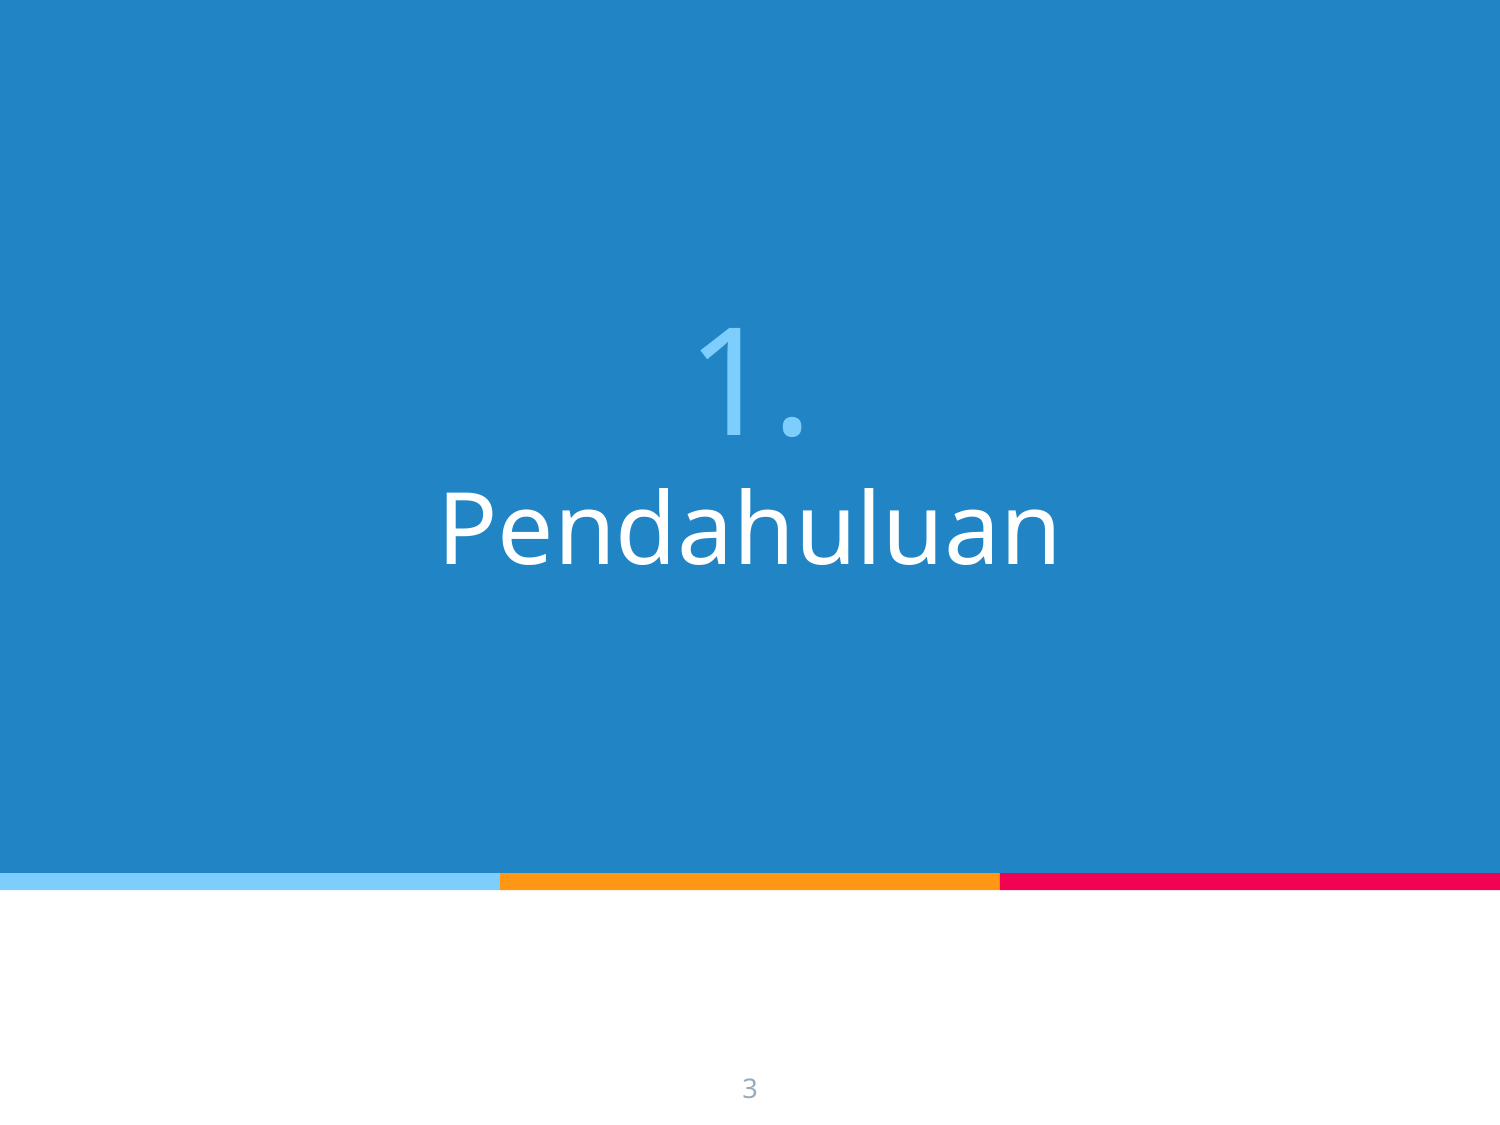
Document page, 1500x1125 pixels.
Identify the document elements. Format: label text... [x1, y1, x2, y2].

slide_number 3 [0, 1056, 1500, 1125]
title 1. Pendahuluan [112, 346, 1388, 600]
